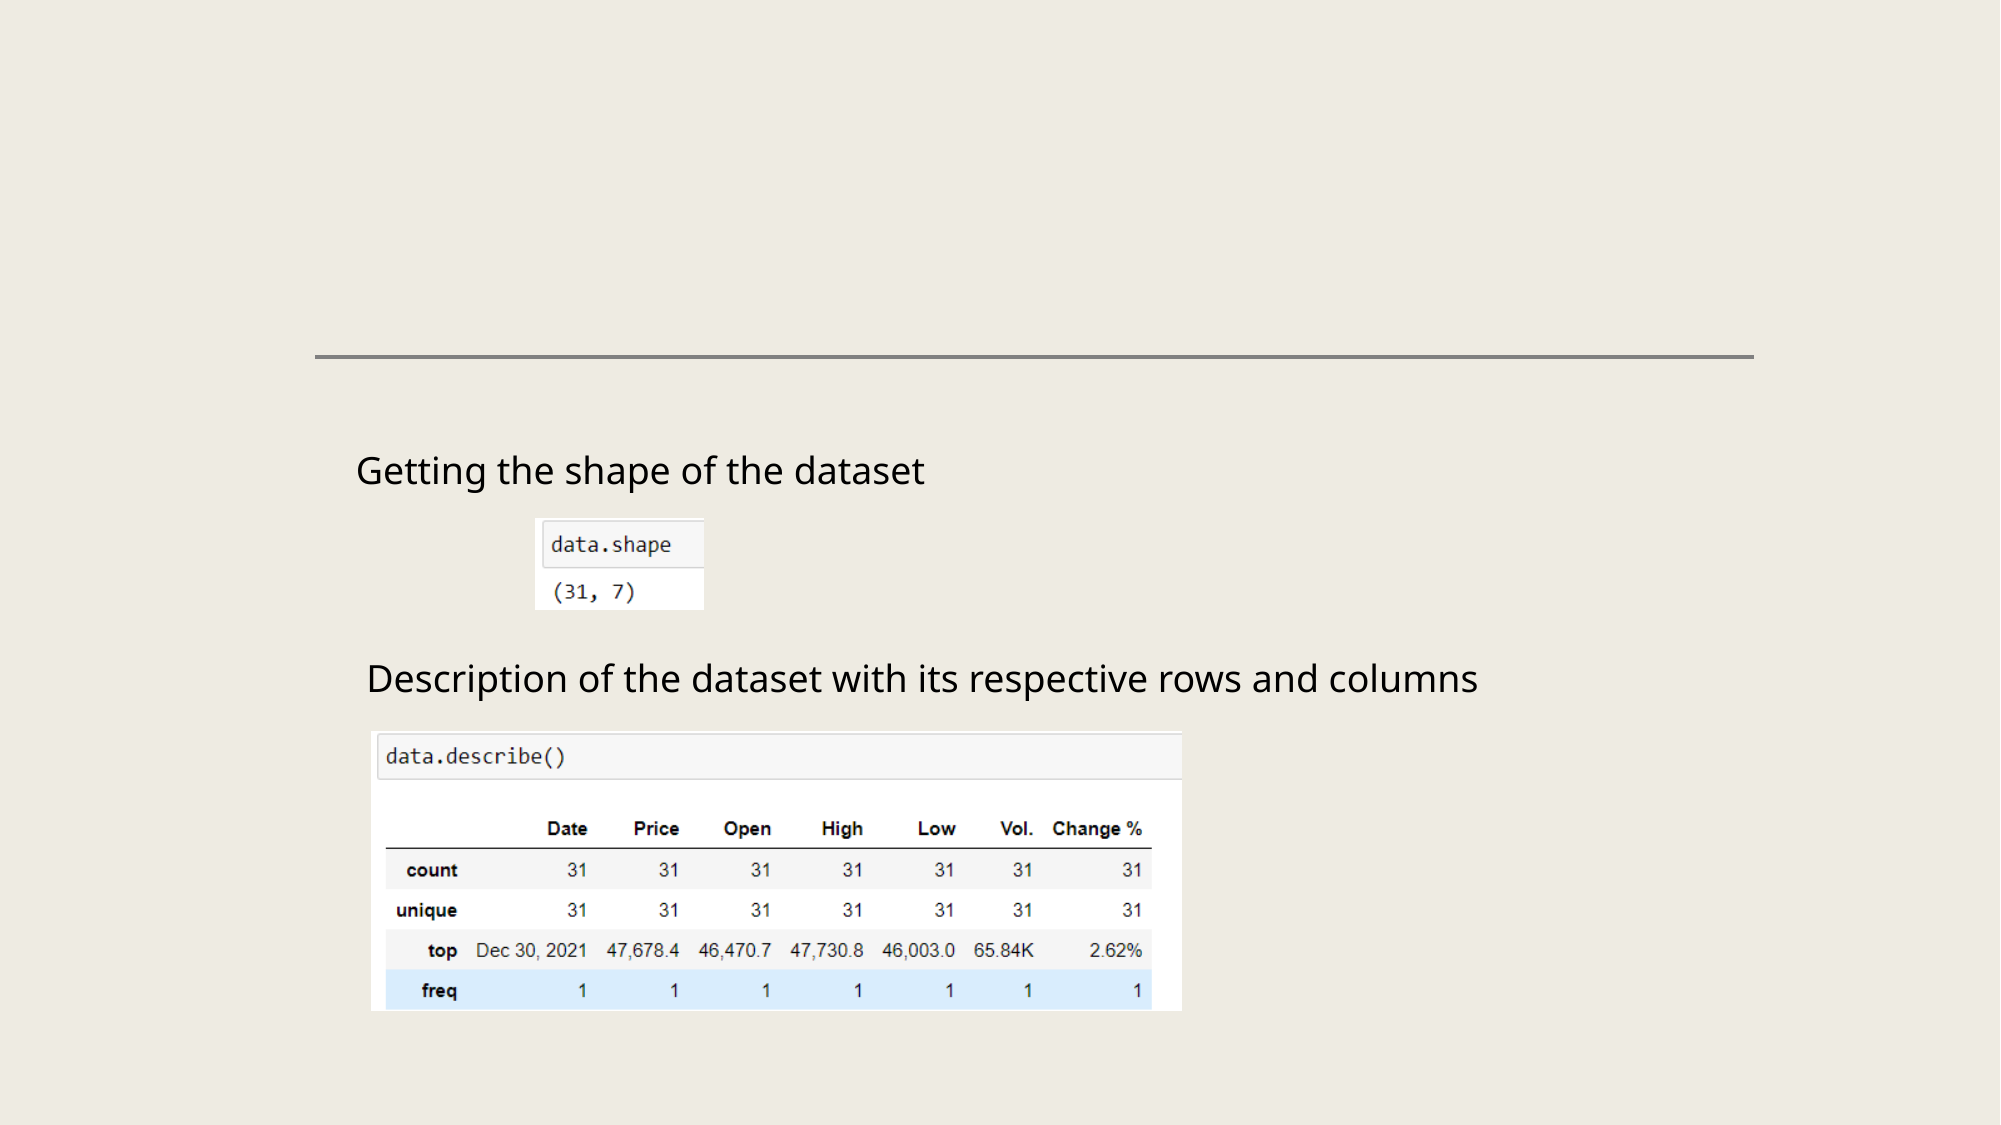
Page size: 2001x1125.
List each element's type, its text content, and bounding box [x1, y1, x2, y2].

picture [370, 731, 1182, 1011]
picture [534, 518, 705, 610]
text_box Description of the dataset with its respective rows and columns [351, 647, 1495, 708]
text_box Getting the shape of the dataset [340, 439, 941, 500]
list [315, 379, 1754, 979]
